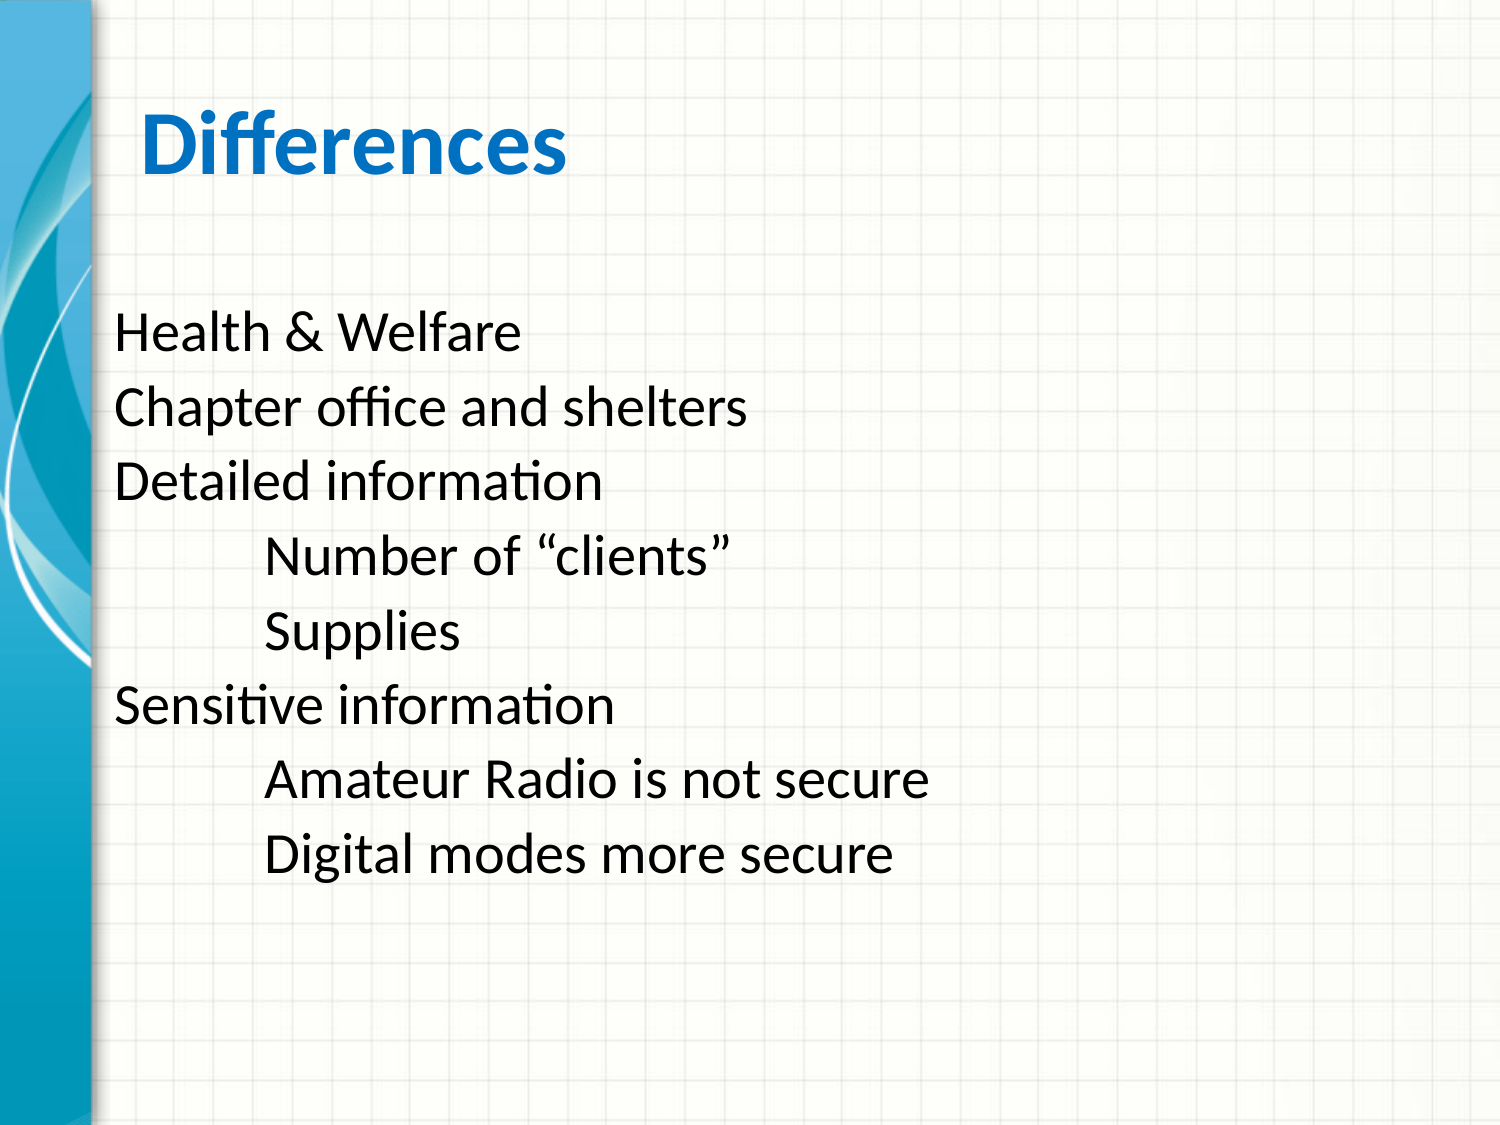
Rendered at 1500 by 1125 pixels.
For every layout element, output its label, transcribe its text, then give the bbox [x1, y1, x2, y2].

list Health & Welfare Chapter office and shelters Detailed information Number of “clients” Supplies Sensitive information Amateur Radio is not secure Digital modes more secure [99, 212, 1388, 938]
picture [0, 0, 1500, 1125]
title Differences [125, 44, 1450, 232]
